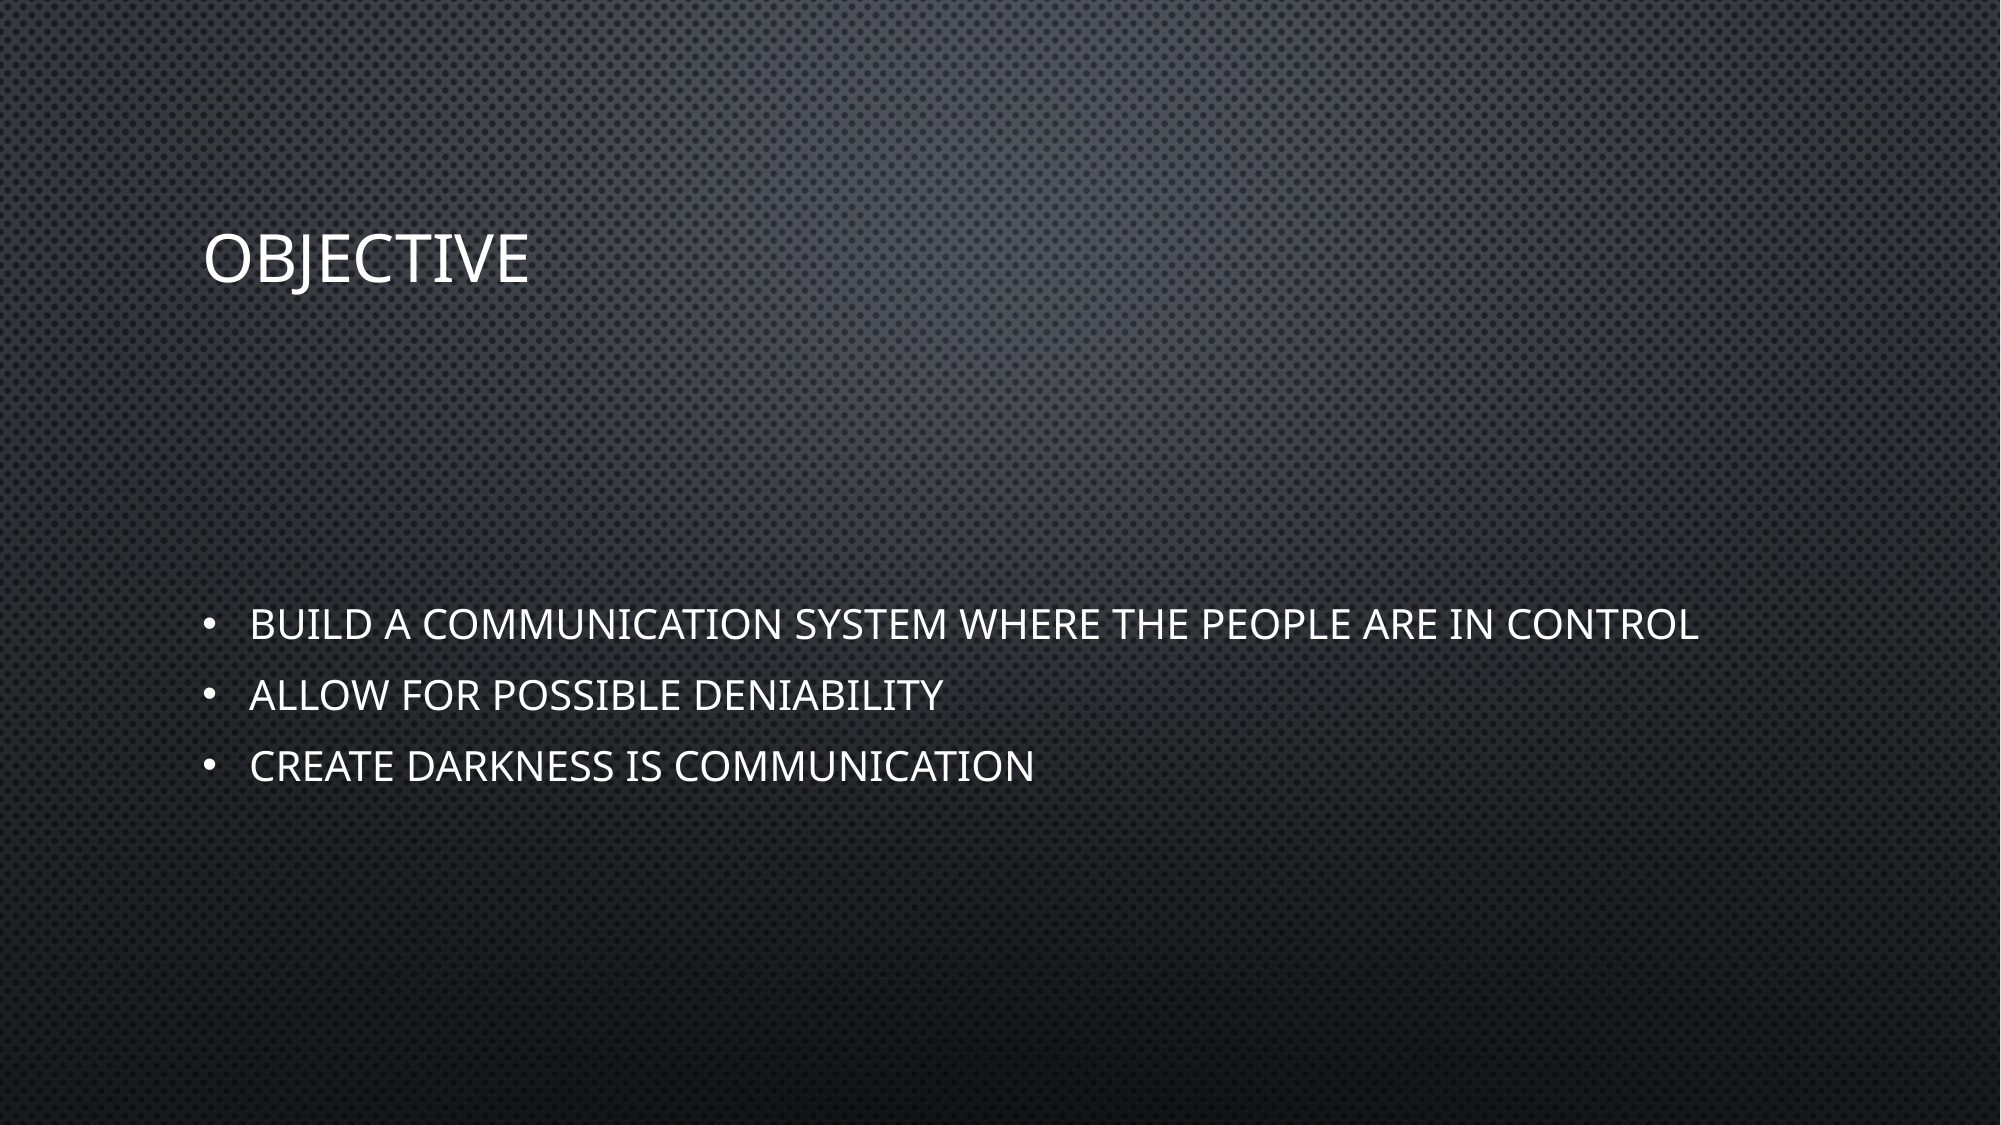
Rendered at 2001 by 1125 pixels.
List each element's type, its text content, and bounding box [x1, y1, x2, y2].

title objective [187, 99, 1813, 413]
list Build a communication system where the people are in control Allow for possible deniability Create darkness is communication [187, 437, 1813, 950]
